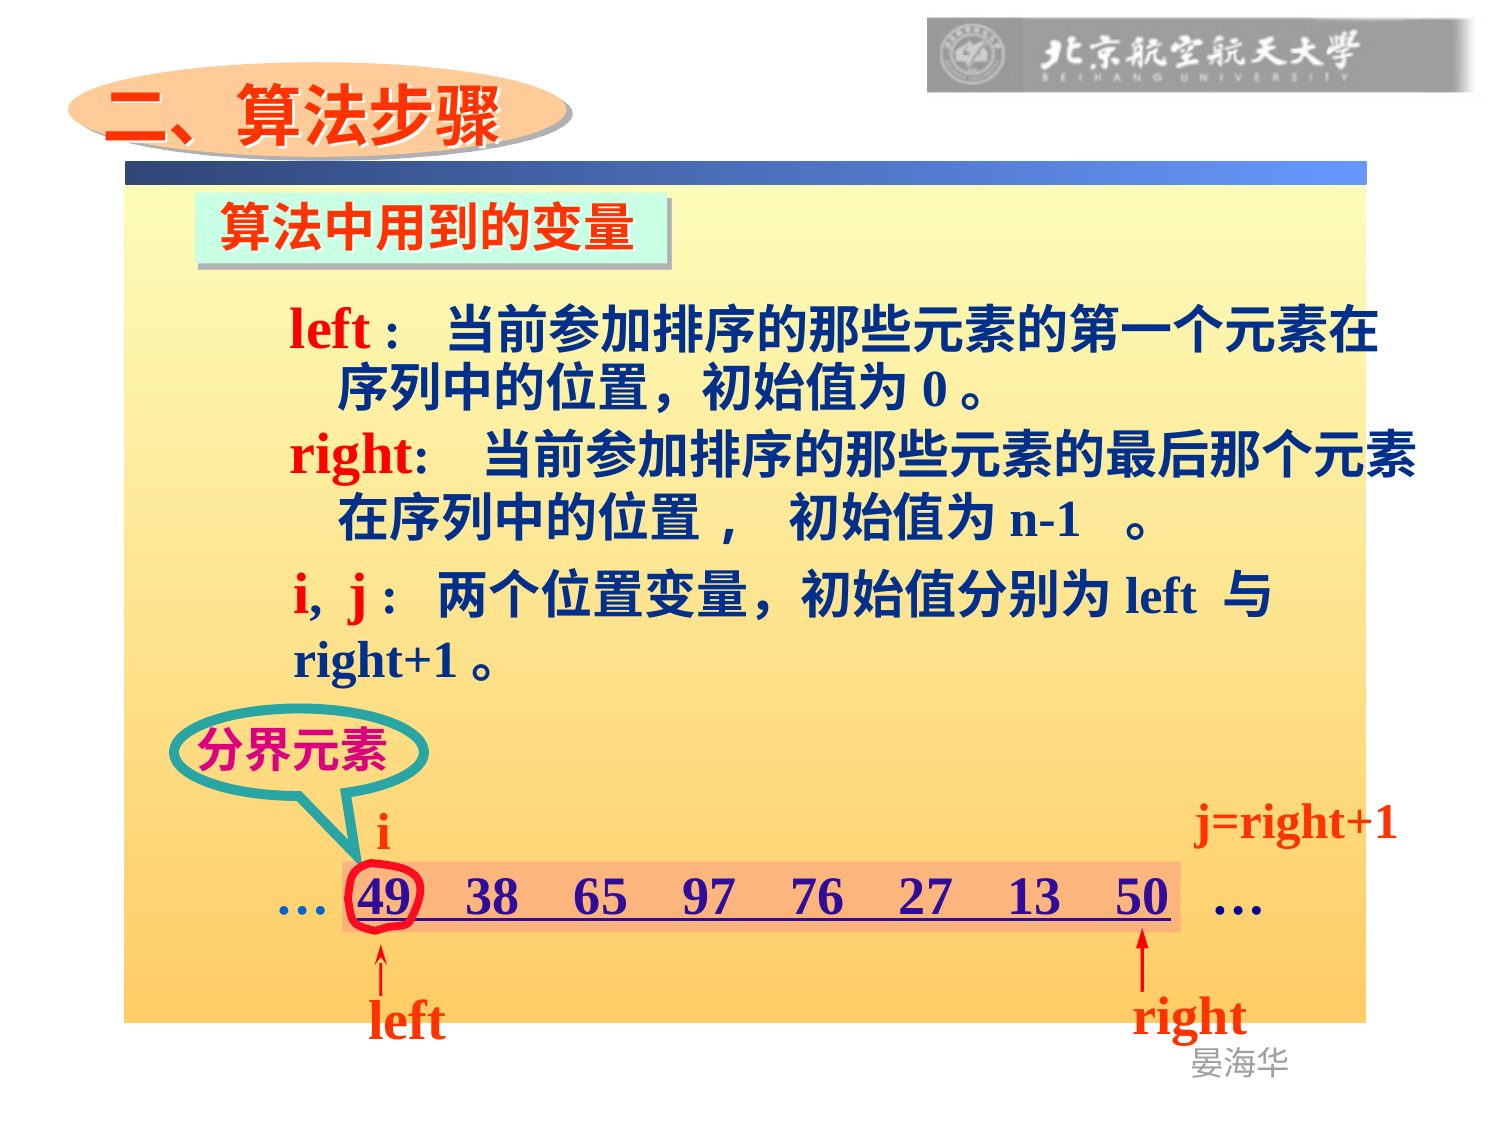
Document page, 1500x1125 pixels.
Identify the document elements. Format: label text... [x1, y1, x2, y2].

text_box i, j : 两个位置变量，初始值分别为left 与right+1。 [278, 547, 1471, 696]
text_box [173, 708, 472, 931]
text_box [67, 61, 709, 162]
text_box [194, 186, 737, 265]
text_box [1116, 927, 1264, 1054]
text_box j=right+1 [1179, 781, 1447, 856]
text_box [352, 944, 463, 1060]
text_box [476, 861, 1181, 933]
text_box … 49 38 65 97 76 27 13 50 … [477, 853, 1281, 934]
text_box left : 当前参加排序的那些元素的第一个元素在 序列中的位置，初始值为0。 right: 当前参加排序的那些元素的最后那个元素 在序列中的位置, 初始值为n-1 。 [274, 290, 1447, 555]
picture [927, 0, 1500, 102]
